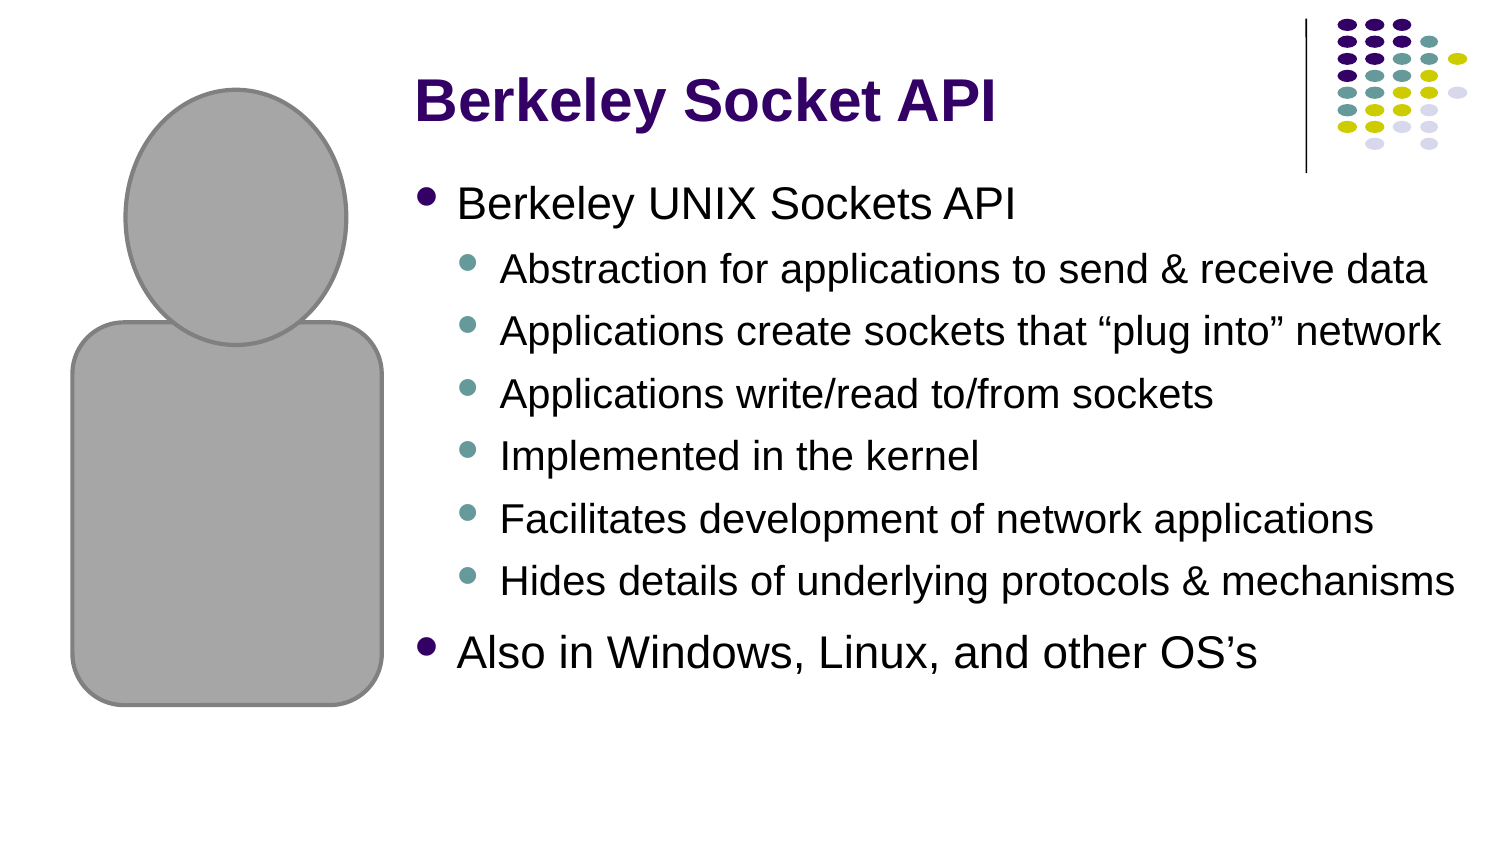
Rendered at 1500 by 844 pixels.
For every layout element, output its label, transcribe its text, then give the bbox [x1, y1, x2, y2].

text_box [72, 89, 382, 706]
list Berkeley UNIX Sockets API Abstraction for applications to send & receive data Applications create sockets that “plug into” network Applications write/read to/from sockets Implemented in the kernel Facilitates development of network applications Hides details of underlying protocols & mechanisms Also in Windows, Linux, and other OS’s [399, 166, 1478, 743]
title Berkeley Socket API [399, 15, 1313, 141]
